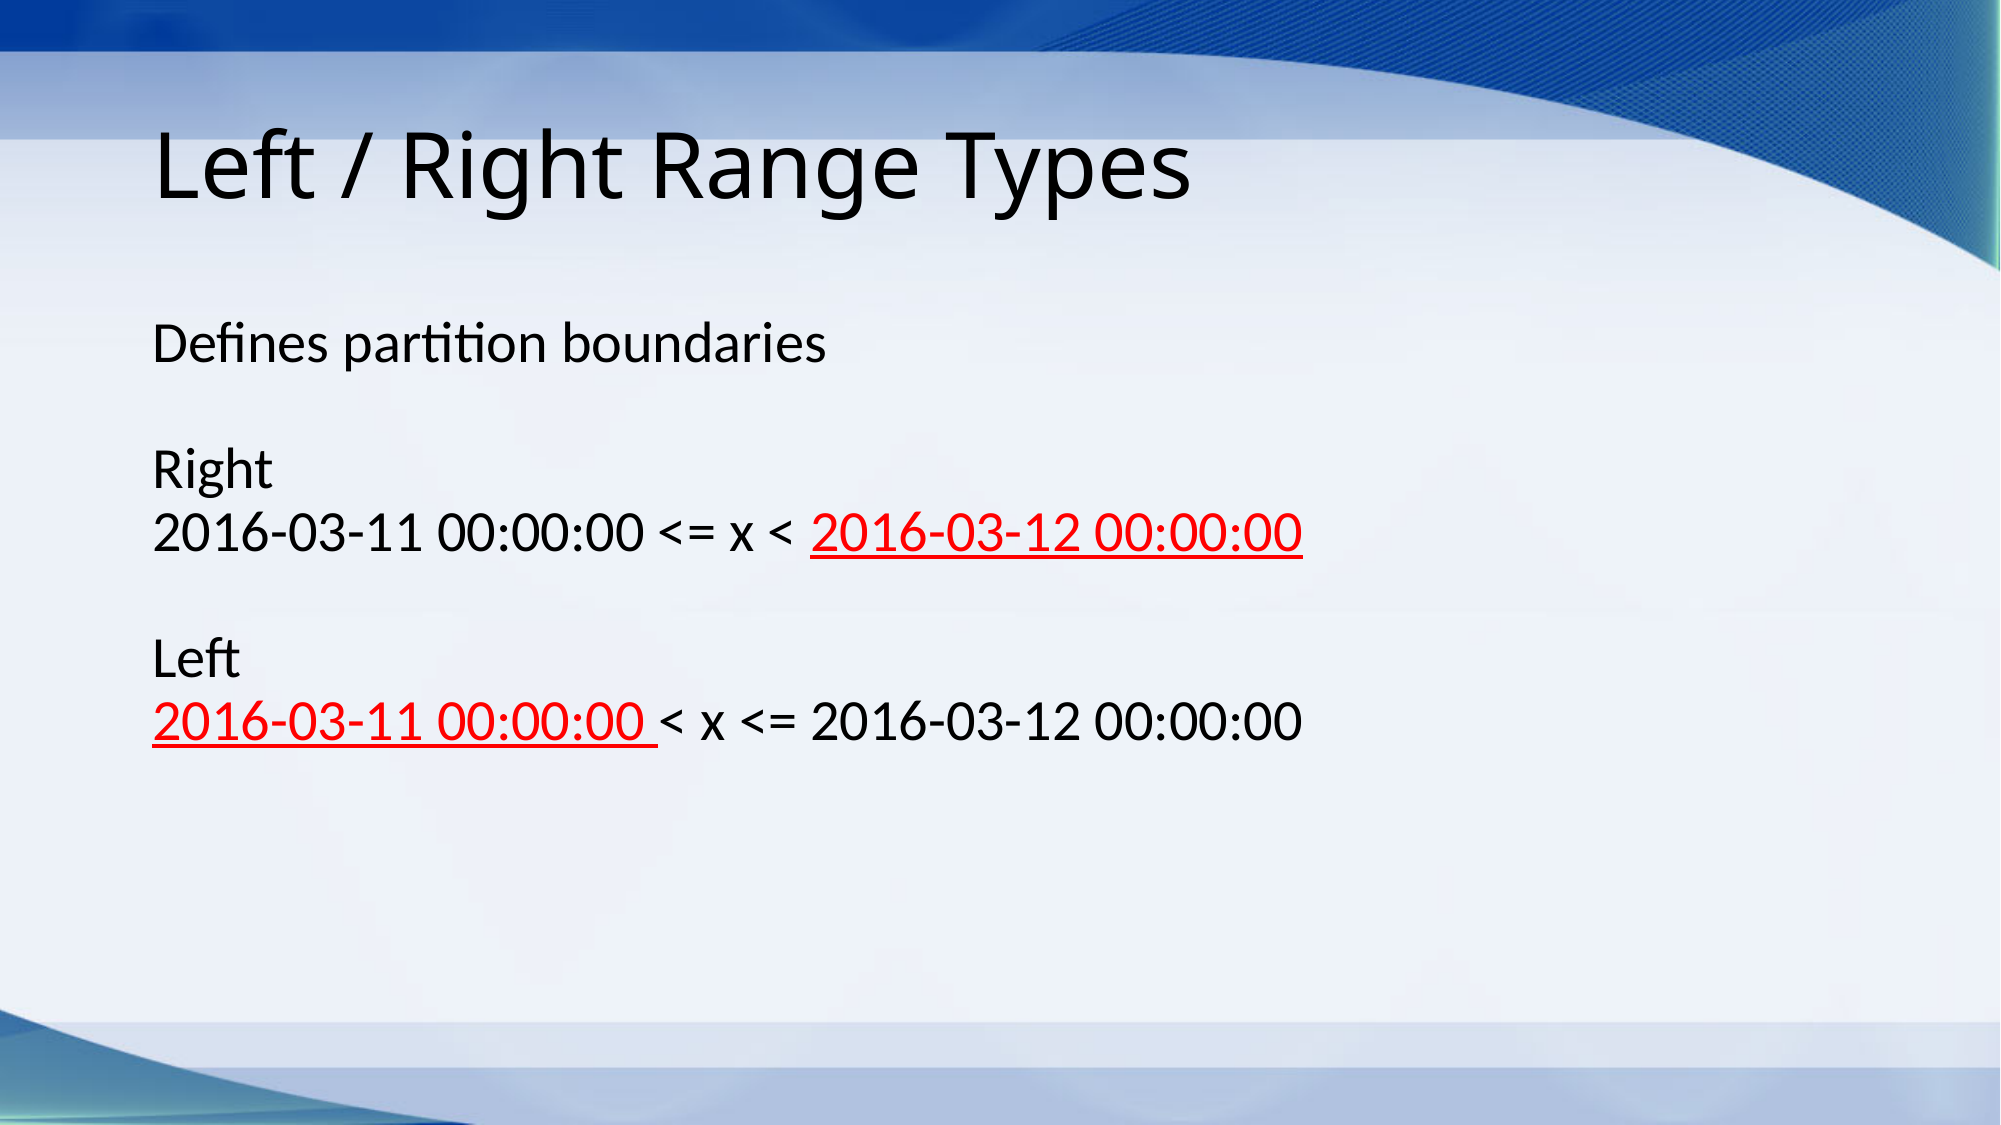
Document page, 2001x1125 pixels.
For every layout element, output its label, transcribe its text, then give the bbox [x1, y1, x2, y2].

list Defines partition boundaries Right 2016-03-11 00:00:00 <= x < 2016-03-12 00:00:00 Left 2016-03-11 00:00:00 < x <= 2016-03-12 00:00:00 [137, 305, 1863, 1019]
picture [0, 0, 2001, 1125]
title Left / Right Range Types [137, 59, 1863, 278]
